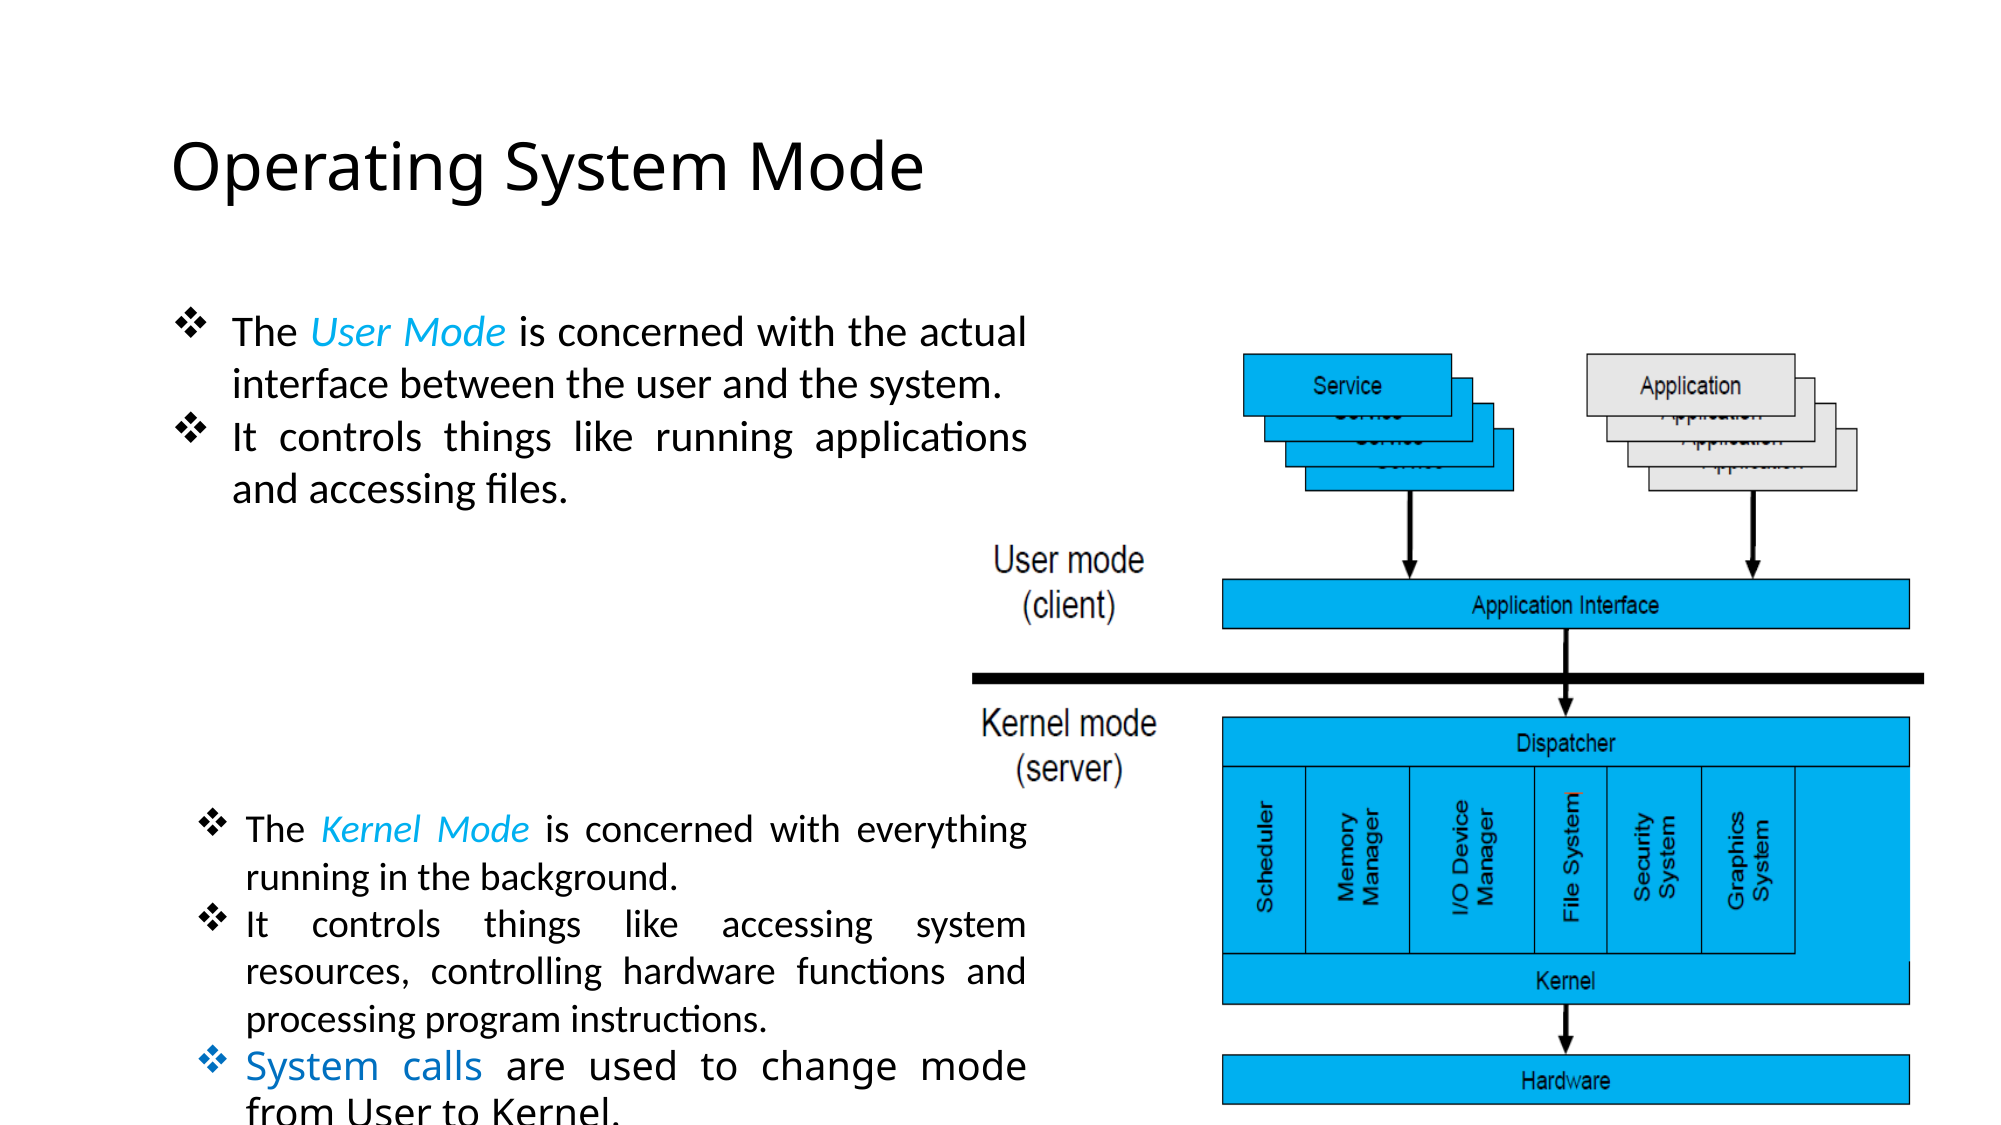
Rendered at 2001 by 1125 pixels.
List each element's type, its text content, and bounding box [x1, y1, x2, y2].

text_box The Kernel Mode is concerned with everything running in the background. It controls things like accessing system resources, controlling hardware functions and processing program instructions. System calls are used to change mode from User to Kernel. [179, 794, 957, 1125]
text_box The User Mode is concerned with the actual interface between the user and the system. It controls things like running applications and accessing files. [155, 294, 1044, 521]
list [957, 341, 1930, 1125]
title Operating System Mode [155, 125, 2000, 213]
